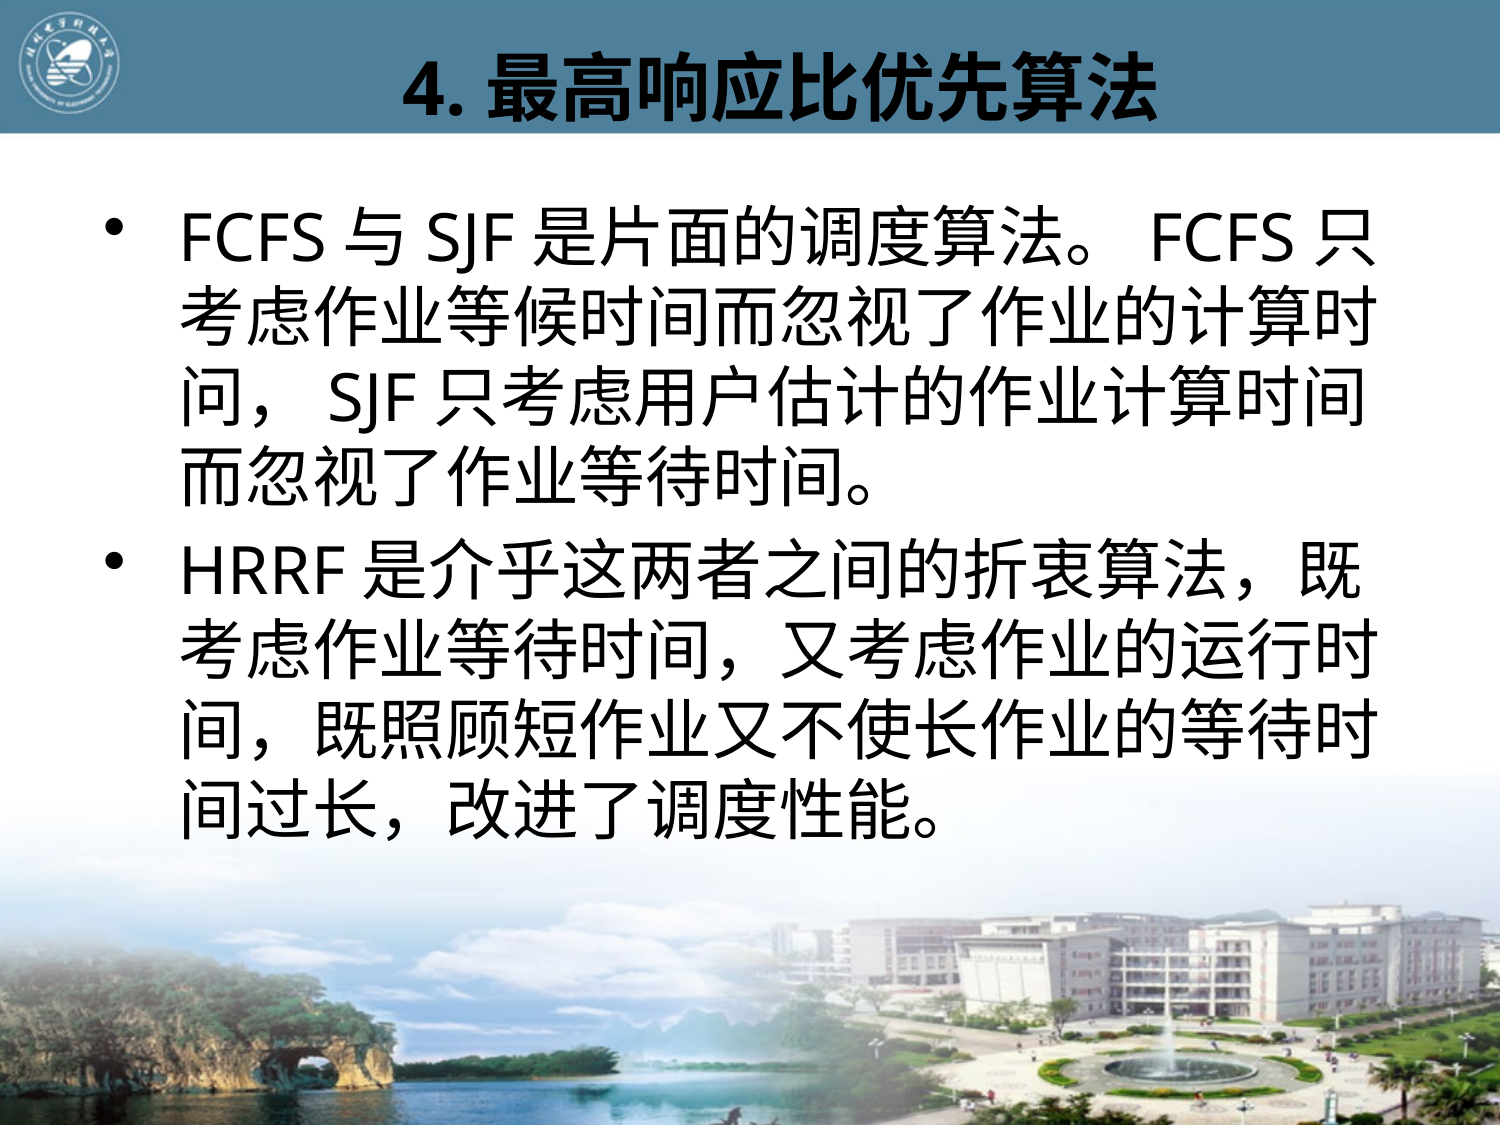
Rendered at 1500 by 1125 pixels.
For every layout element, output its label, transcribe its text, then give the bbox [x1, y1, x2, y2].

title 4.最高响应比优先算法 [100, 42, 1464, 218]
list FCFS与SJF是片面的调度算法。FCFS只考虑作业等候时间而忽视了作业的计算时问，SJF只考虑用户估计的作业计算时间而忽视了作业等待时间。 HRRF是介乎这两者之间的折衷算法，既考虑作业等待时间，又考虑作业的运行时间，既照顾短作业又不使长作业的等待时间过长，改进了调度性能。 [88, 187, 1412, 988]
picture [0, 0, 1500, 1125]
